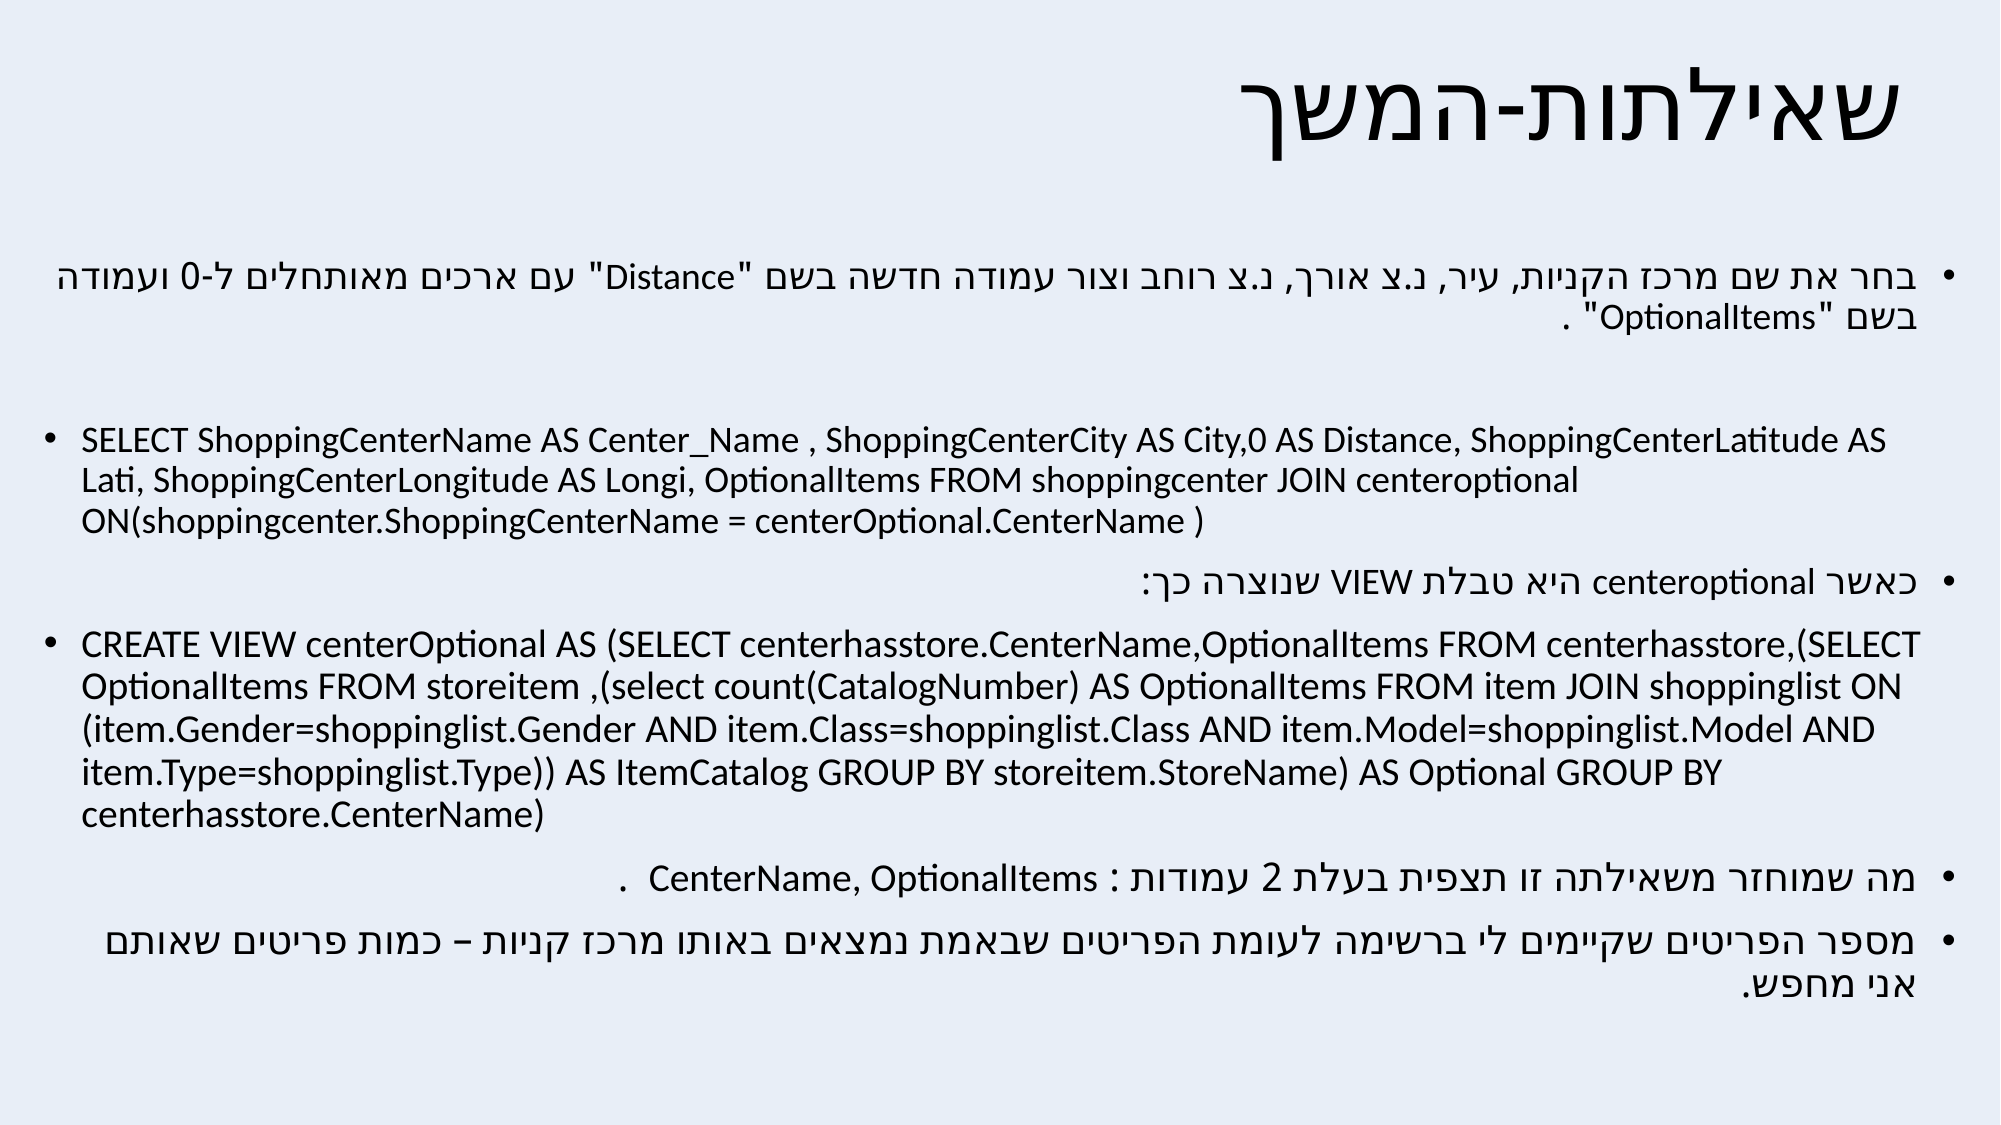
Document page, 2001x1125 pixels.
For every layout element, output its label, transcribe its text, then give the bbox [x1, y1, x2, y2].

list בחר את שם מרכז הקניות, עיר, נ.צ אורך, נ.צ רוחב וצור עמודה חדשה בשם "Distance" עם ארכים מאותחלים ל-0 ועמודה בשם "OptionalItems" . SELECT ShoppingCenterName AS Center_Name , ShoppingCenterCity AS City,0 AS Distance, ShoppingCenterLatitude AS Lati, ShoppingCenterLongitude AS Longi, OptionalItems FROM shoppingcenter JOIN centeroptional ON(shoppingcenter.ShoppingCenterName = centerOptional.CenterName ) כאשר centeroptional היא טבלת VIEW שנוצרה כך: CREATE VIEW centerOptional AS (SELECT centerhasstore.CenterName,OptionalItems FROM centerhasstore,(SELECT OptionalItems FROM storeitem ,(select count(CatalogNumber) AS OptionalItems FROM item JOIN shoppinglist ON (item.Gender=shoppinglist.Gender AND item.Class=shoppinglist.Class AND item.Model=shoppinglist.Model AND item.Type=shoppinglist.Type)) AS ItemCatalog GROUP BY storeitem.StoreName) AS Optional GROUP BY centerhasstore.CenterName) מה שמוחזר משאילתה זו תצפית בעלת 2 עמודות : CenterName, OptionalItems . מספר הפריטים שקיימים לי ברשימה לעומת הפריטים שבאמת נמצאים באותו מרכז קניות – כמות פריטים שאותם אני מחפש. [28, 183, 1971, 1093]
text_box שאילתות-המשך [1164, 33, 1919, 169]
